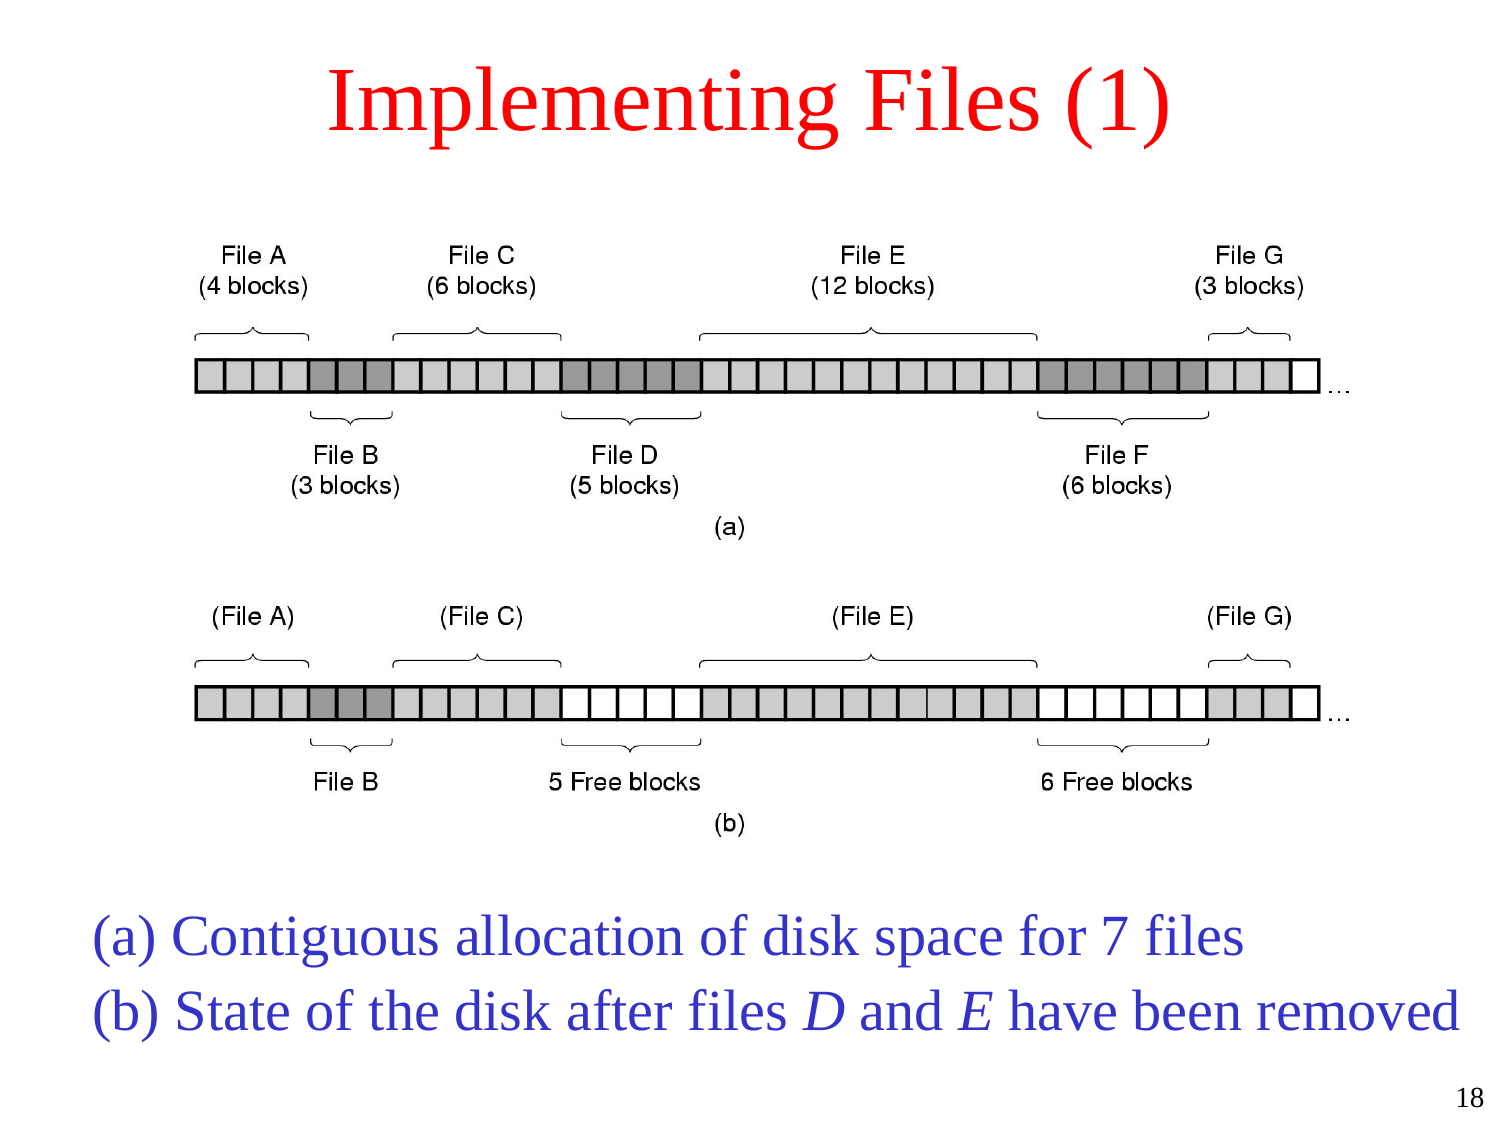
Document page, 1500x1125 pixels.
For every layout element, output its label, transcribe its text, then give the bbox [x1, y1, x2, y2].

picture [190, 234, 1357, 838]
slide_number 18 [1420, 1070, 1500, 1125]
title Implementing Files (1) [112, 0, 1388, 188]
list (a) Contiguous allocation of disk space for 7 files (b) State of the disk after files D and E have been removed [76, 897, 1500, 1059]
